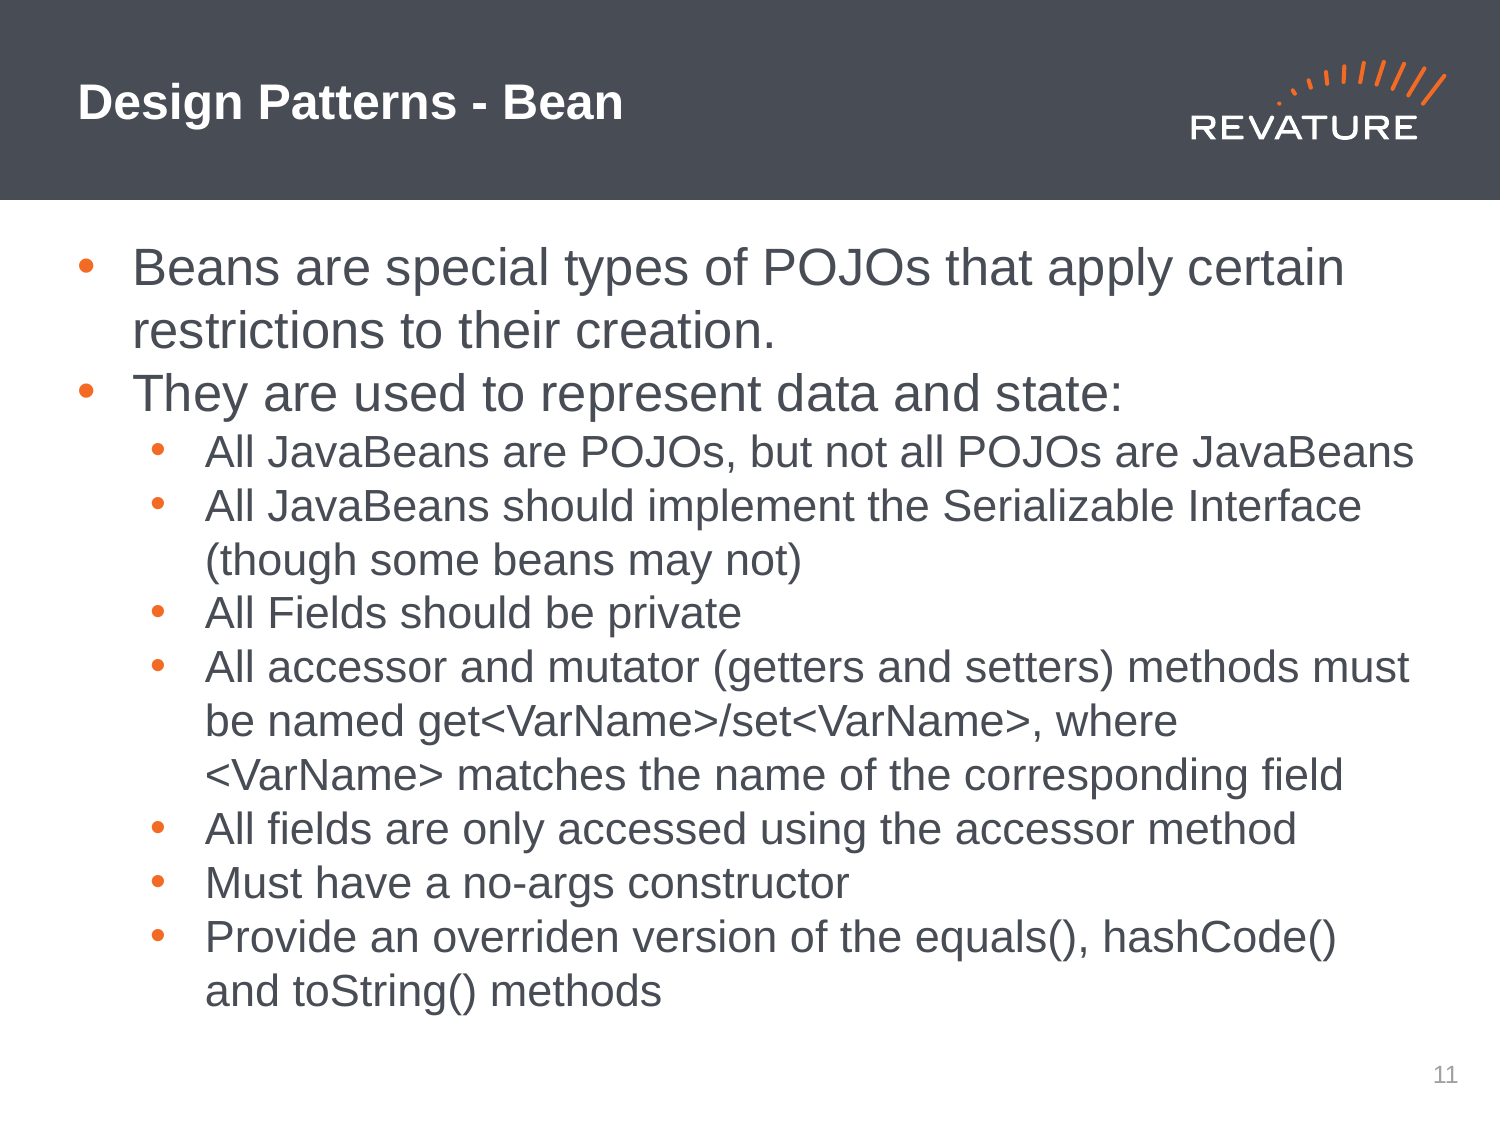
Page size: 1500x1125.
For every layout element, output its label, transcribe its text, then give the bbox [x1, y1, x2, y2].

list Beans are special types of POJOs that apply certain restrictions to their creation. They are used to represent data and state: All JavaBeans are POJOs, but not all POJOs are JavaBeans All JavaBeans should implement the Serializable Interface (though some beans may not) All Fields should be private All accessor and mutator (getters and setters) methods must be named get<VarName>/set<VarName>, where <VarName> matches the name of the corresponding field All fields are only accessed using the accessor method Must have a no-args constructor Provide an overriden version of the equals(), hashCode() and toString() methods [62, 226, 1438, 1044]
title Design Patterns - Bean [62, 0, 1084, 200]
slide_number 10 [1332, 1043, 1474, 1104]
